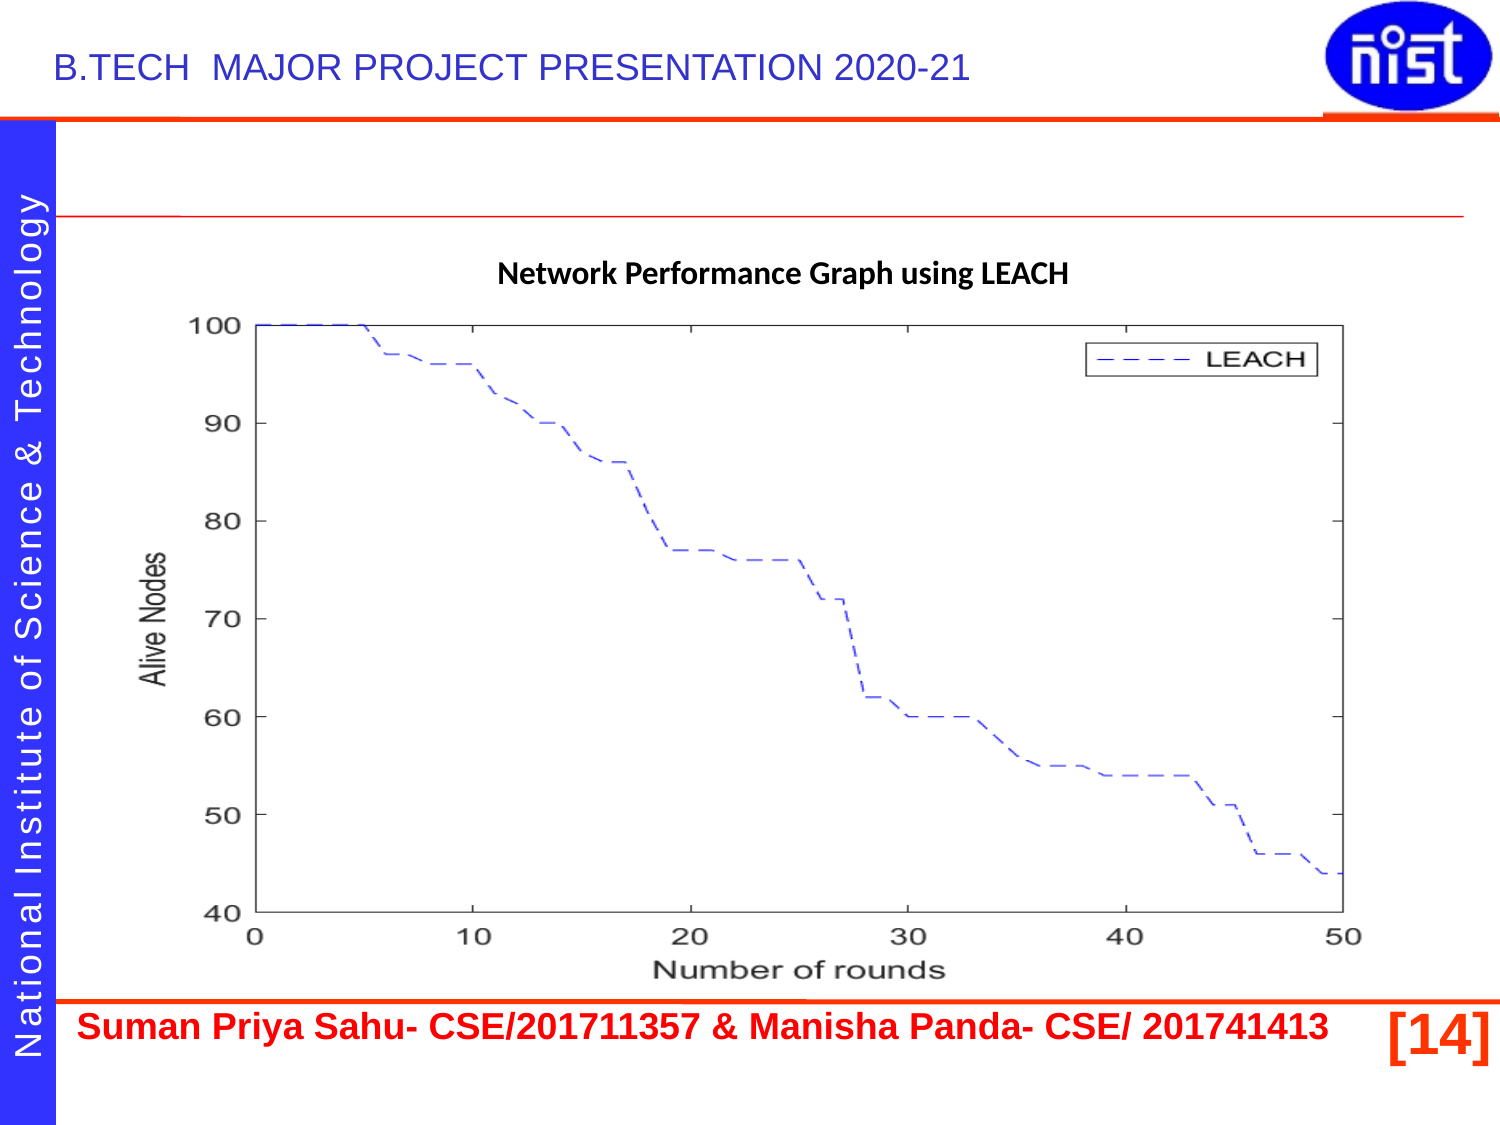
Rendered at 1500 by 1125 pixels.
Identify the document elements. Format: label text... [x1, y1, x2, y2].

picture [1323, 0, 1500, 117]
text_box Network Performance Graph using LEACH [482, 243, 1085, 299]
text_box [14] [1387, 1011, 1500, 1074]
text_box National Institute of Science & Technology [0, 120, 56, 1125]
text_box B.TECH MAJOR PROJECT PRESENTATION 2020-21 [53, 52, 1046, 95]
picture [135, 314, 1365, 982]
text_box [196, 267, 988, 312]
text_box Suman Priya Sahu- CSE/201711357 & Manisha Panda- CSE/ 201741413 [76, 1011, 1352, 1054]
